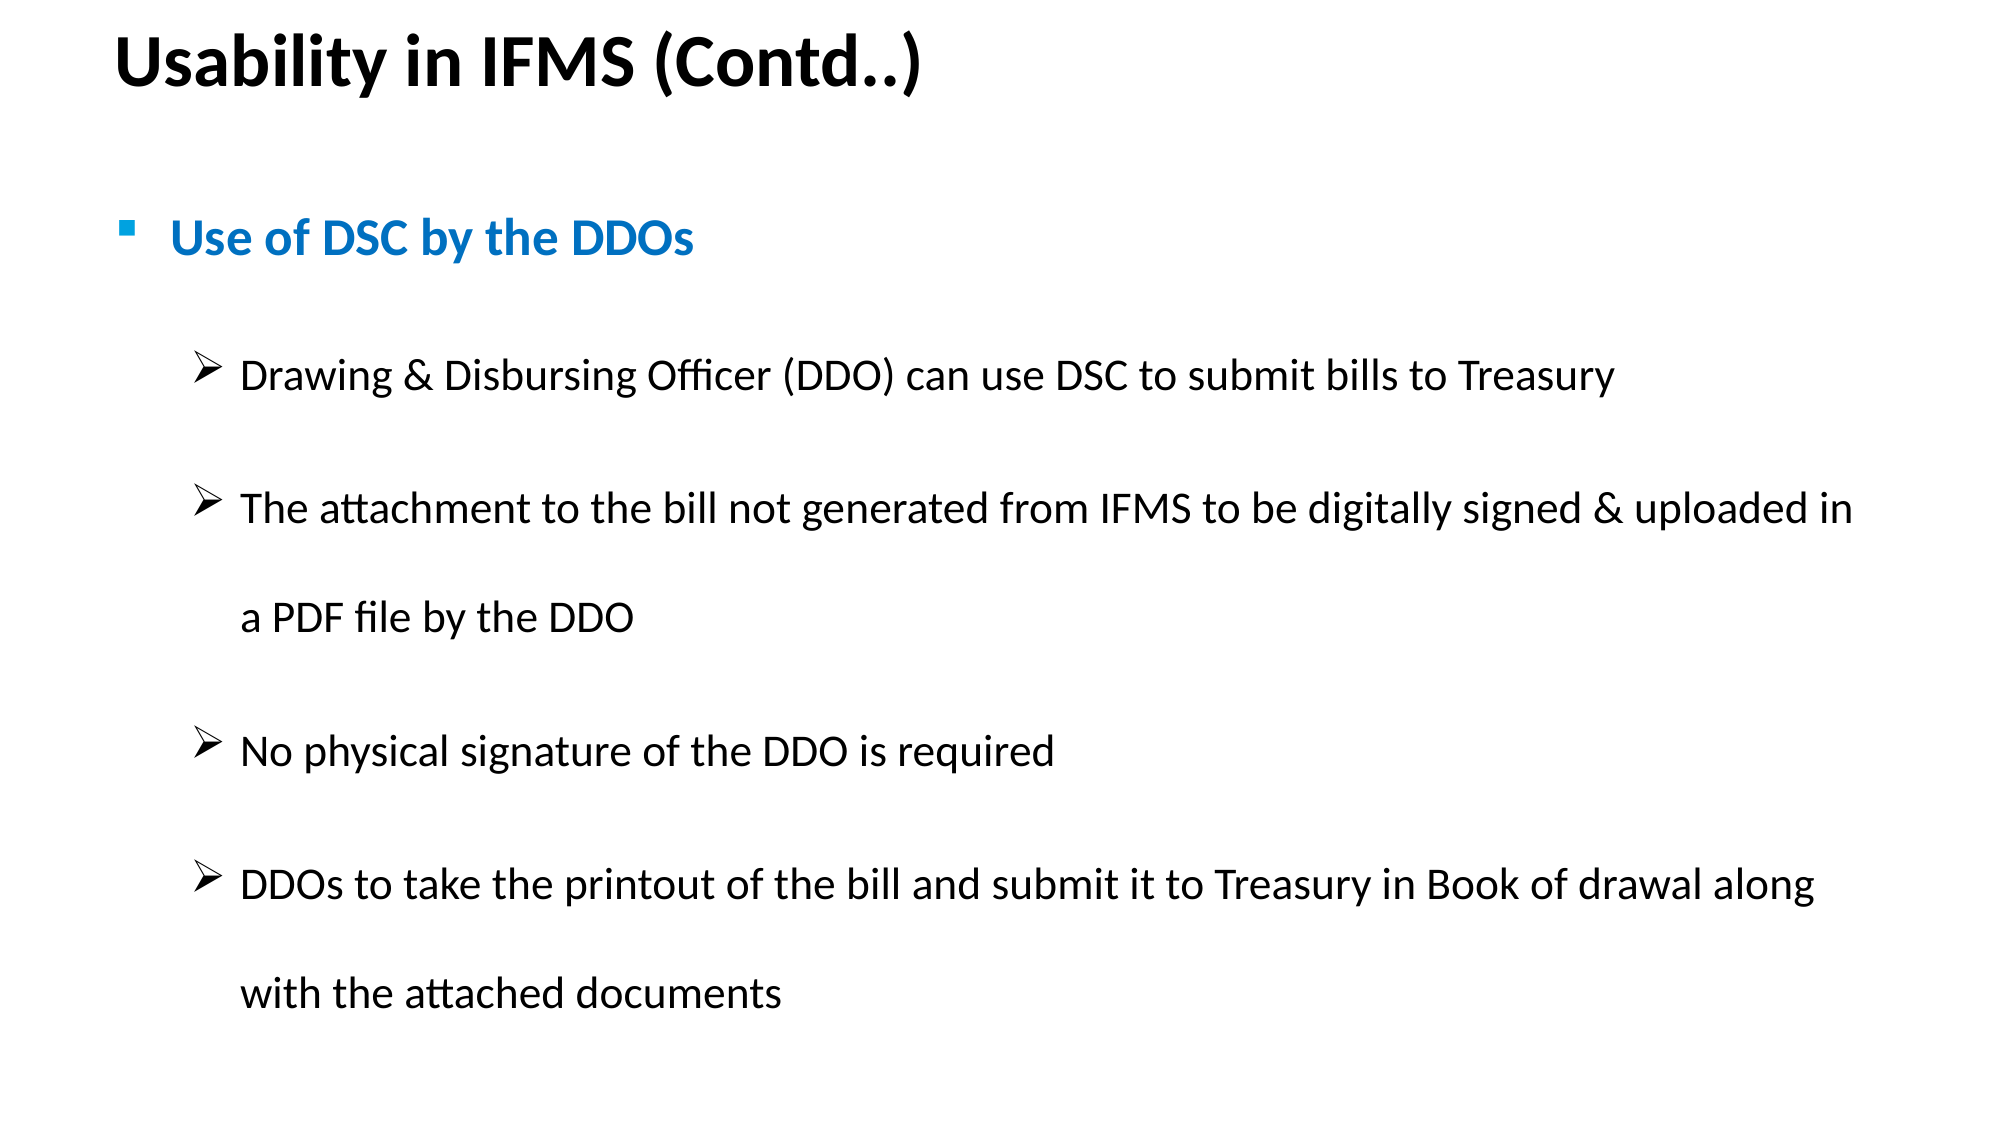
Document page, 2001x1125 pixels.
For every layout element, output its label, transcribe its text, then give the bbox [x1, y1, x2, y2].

list Use of DSC by the DDOs Drawing & Disbursing Officer (DDO) can use DSC to submit bills to Treasury The attachment to the bill not generated from IFMS to be digitally signed & uploaded in a PDF file by the DDO No physical signature of the DDO is required DDOs to take the printout of the bill and submit it to Treasury in Book of drawal along with the attached documents [99, 130, 1900, 1033]
title Usability in IFMS (Contd..) [99, 3, 1901, 110]
